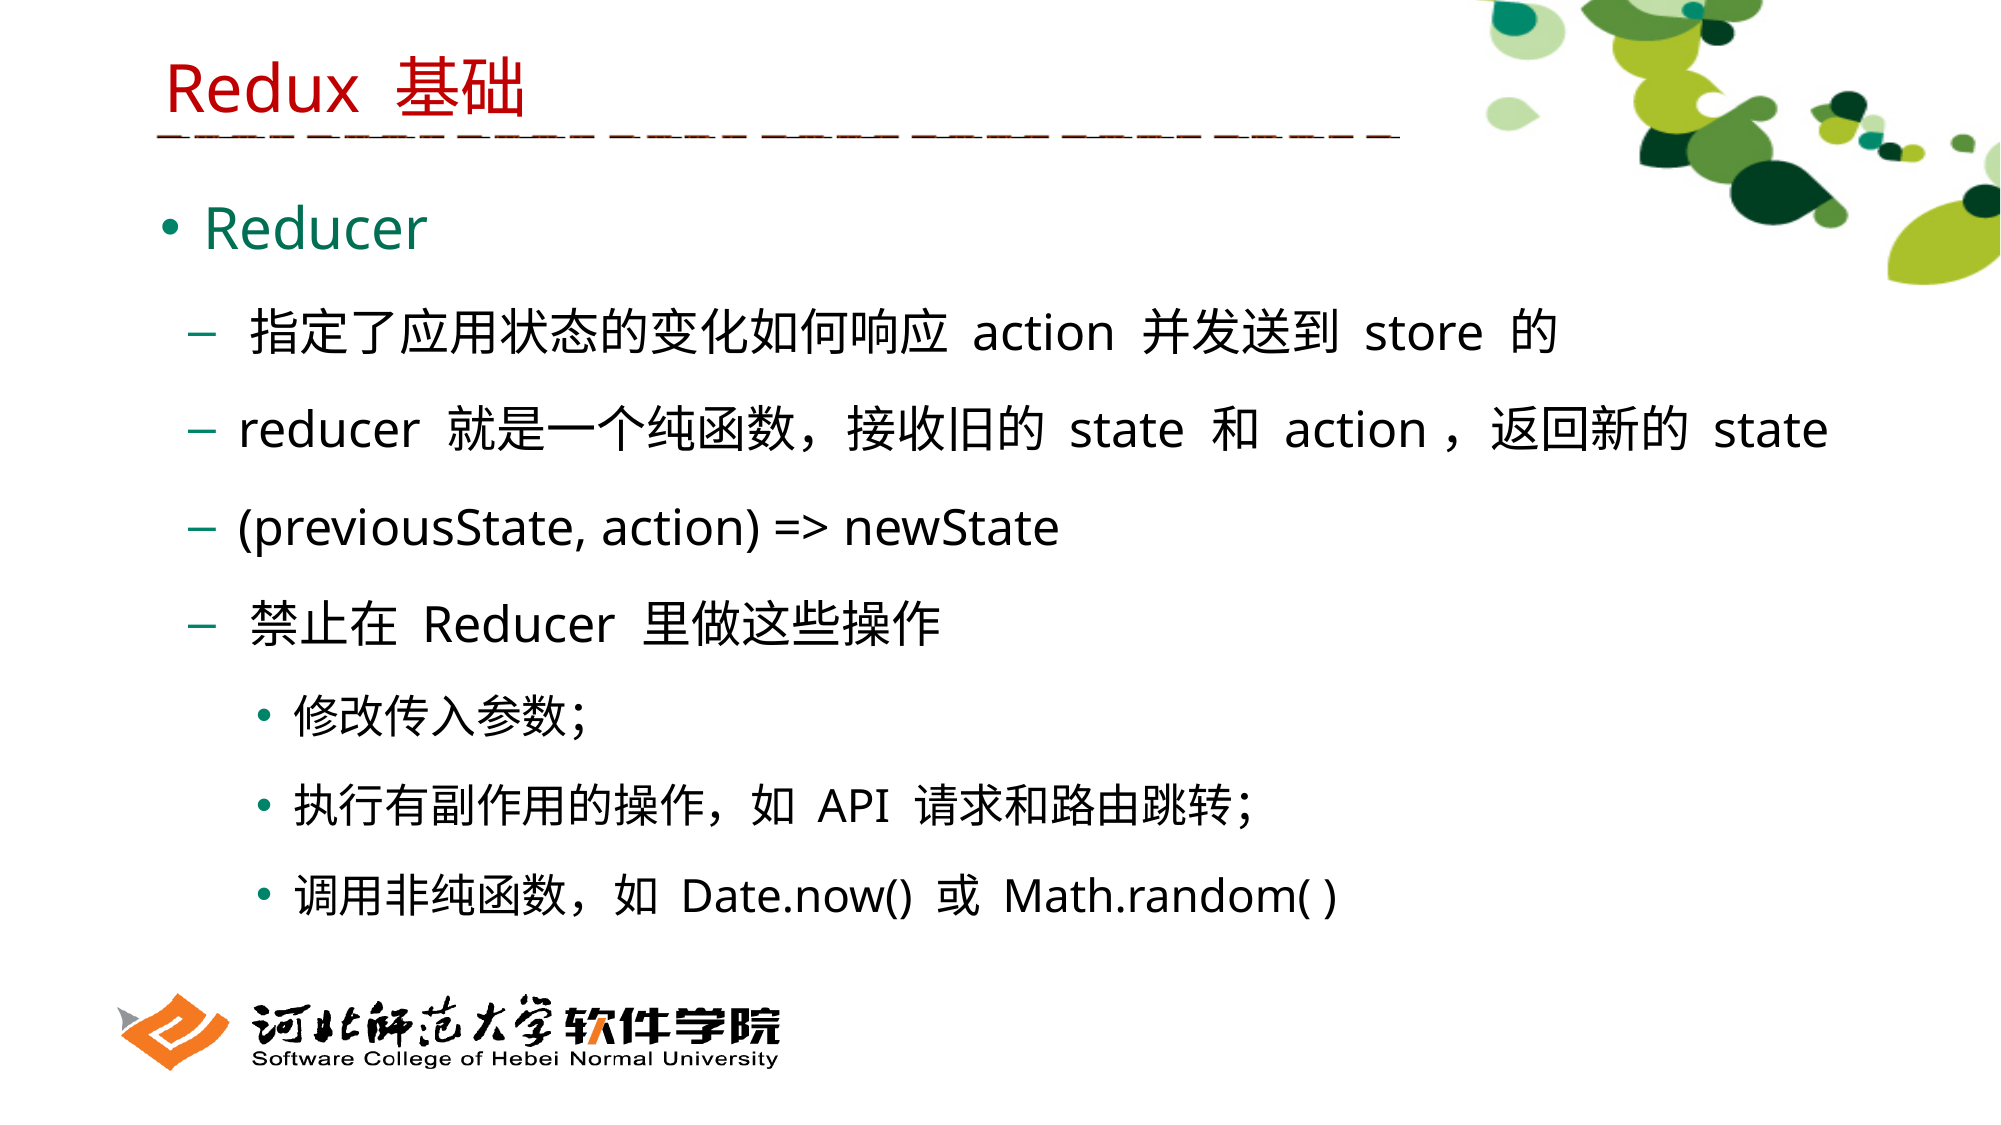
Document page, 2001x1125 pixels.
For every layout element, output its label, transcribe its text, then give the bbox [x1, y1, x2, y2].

list Reducer 指定了应用状态的变化如何响应 action 并发送到 store 的 reducer 就是一个纯函数，接收旧的 state 和 action，返回新的 state (previousState, action) => newState 禁止在 Reducer 里做这些操作 修改传入参数； 执行有副作用的操作，如 API 请求和路由跳转； 调用非纯函数，如 Date.now() 或 Math.random( ) [113, 148, 2000, 988]
list Redux 基础 [149, 38, 1392, 120]
picture [0, 0, 2001, 1125]
